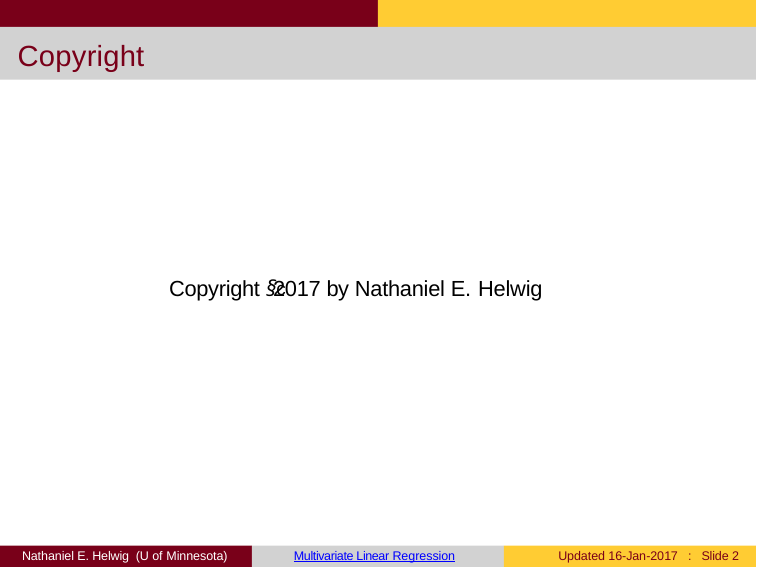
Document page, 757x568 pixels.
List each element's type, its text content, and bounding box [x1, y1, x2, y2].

text_box [251, 545, 503, 567]
text_box [0, 26, 756, 80]
title Copyright [15, 37, 741, 133]
text_box [503, 545, 756, 567]
text_box [377, 0, 756, 26]
slide_number Nathaniel E. Helwig (U of Minnesota) [20, 548, 232, 568]
text_box Copyright §c 2017 by Nathaniel E. Helwig [167, 263, 589, 303]
slide_number Updated 16-Jan-2017 : Slide 1 [549, 548, 744, 568]
text_box [0, 545, 251, 567]
footer Multivariate Linear Regression [291, 548, 465, 568]
